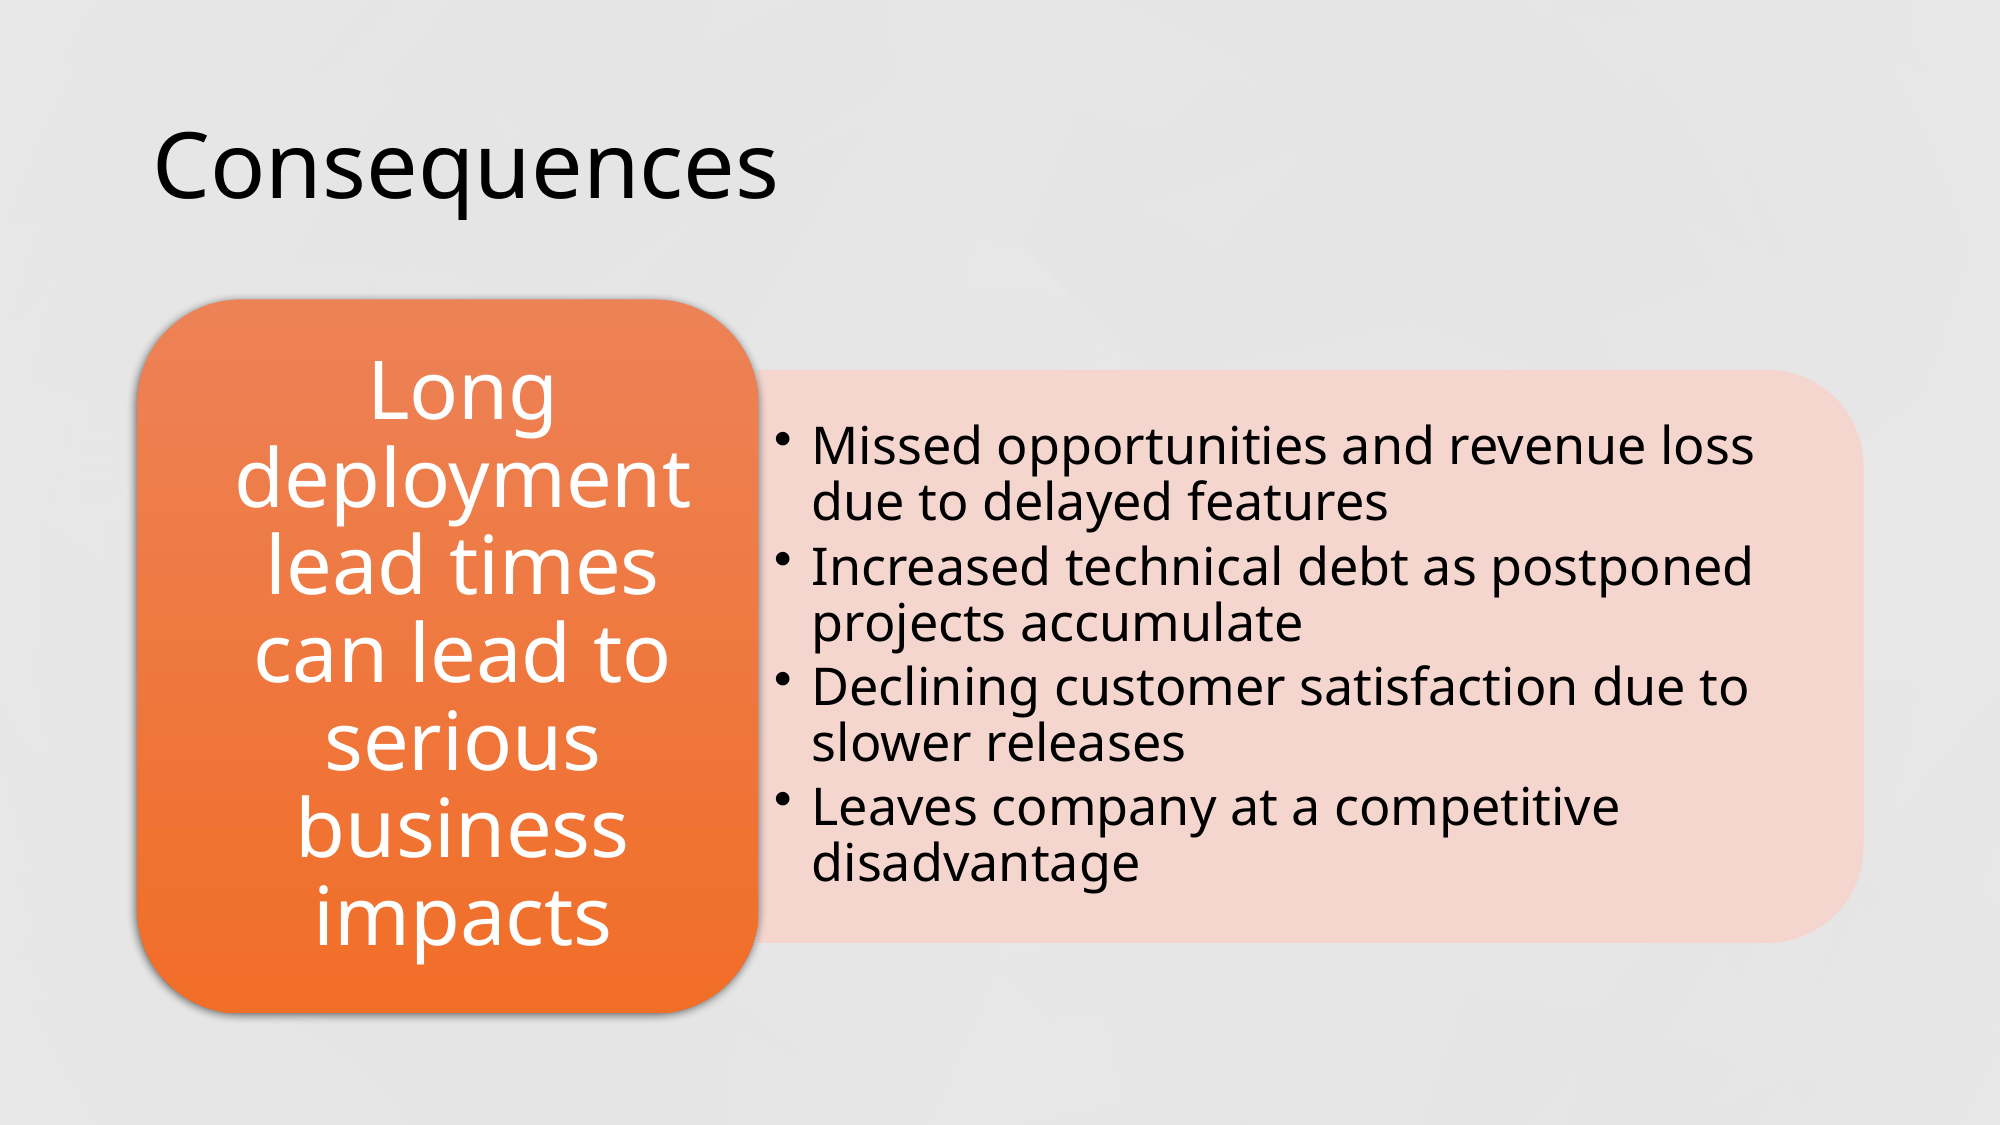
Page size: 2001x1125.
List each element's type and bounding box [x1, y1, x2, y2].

list [136, 298, 1863, 1014]
picture [0, 0, 2000, 1125]
